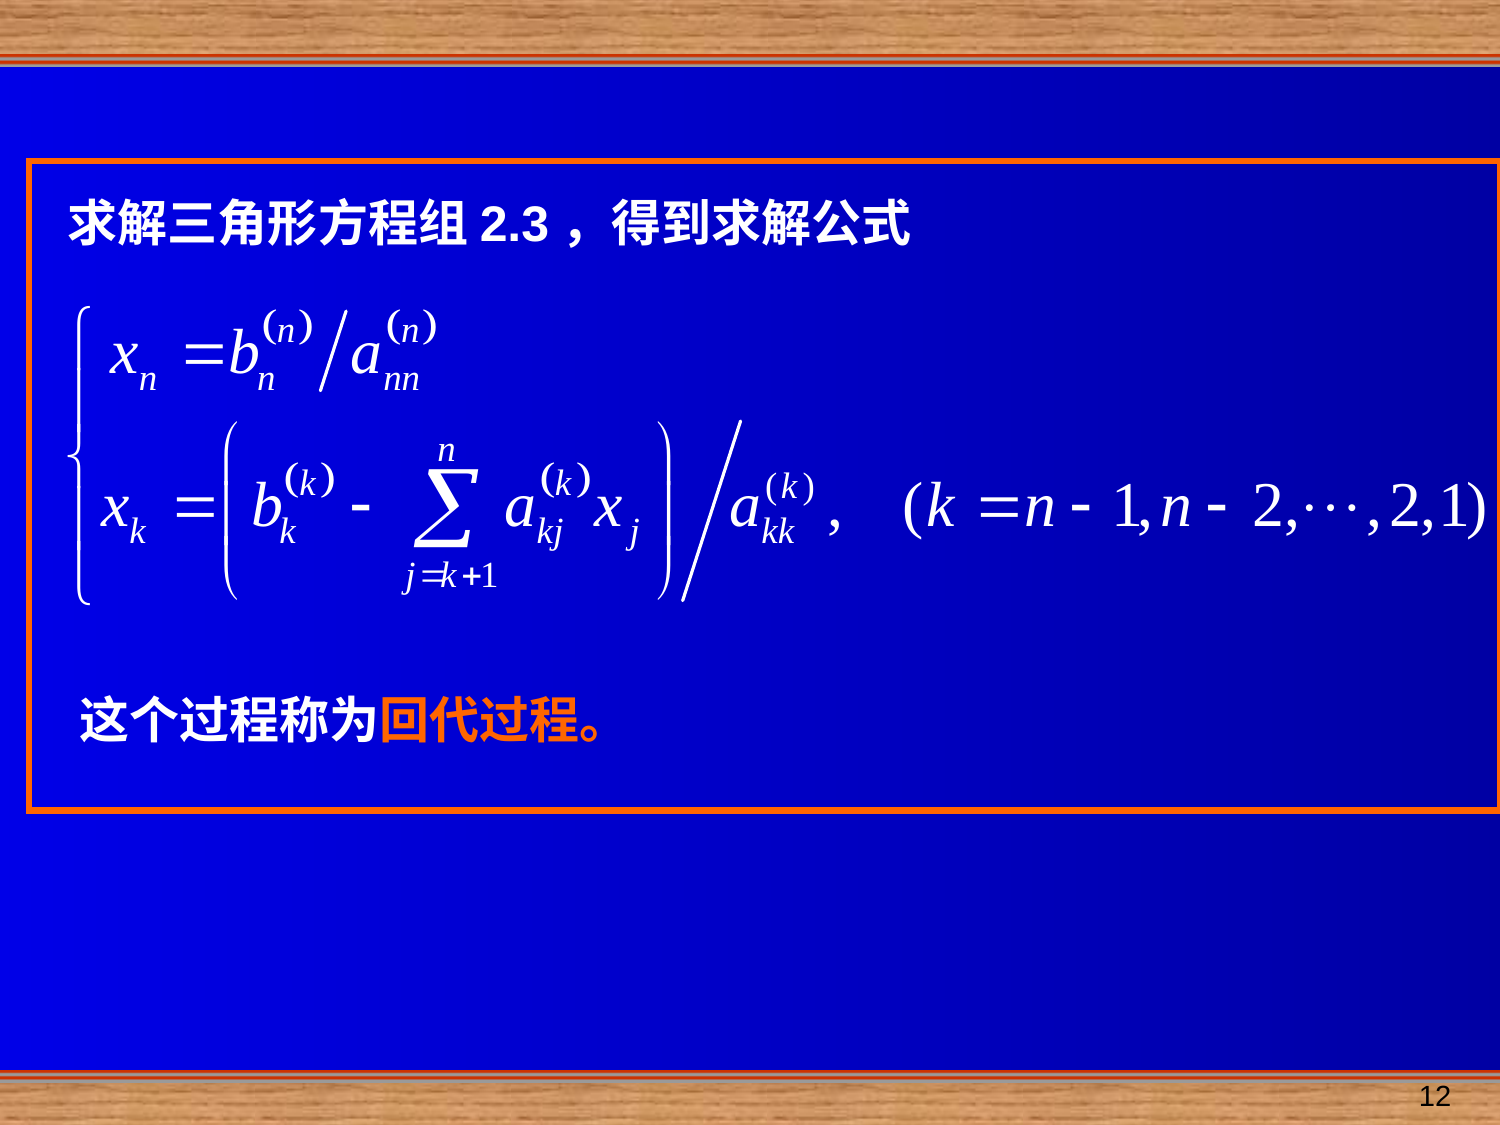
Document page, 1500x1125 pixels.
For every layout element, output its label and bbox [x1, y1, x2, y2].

text_box [29, 160, 1500, 811]
list [52, 290, 1500, 621]
picture [0, 1070, 1500, 1125]
picture [0, 0, 1500, 67]
